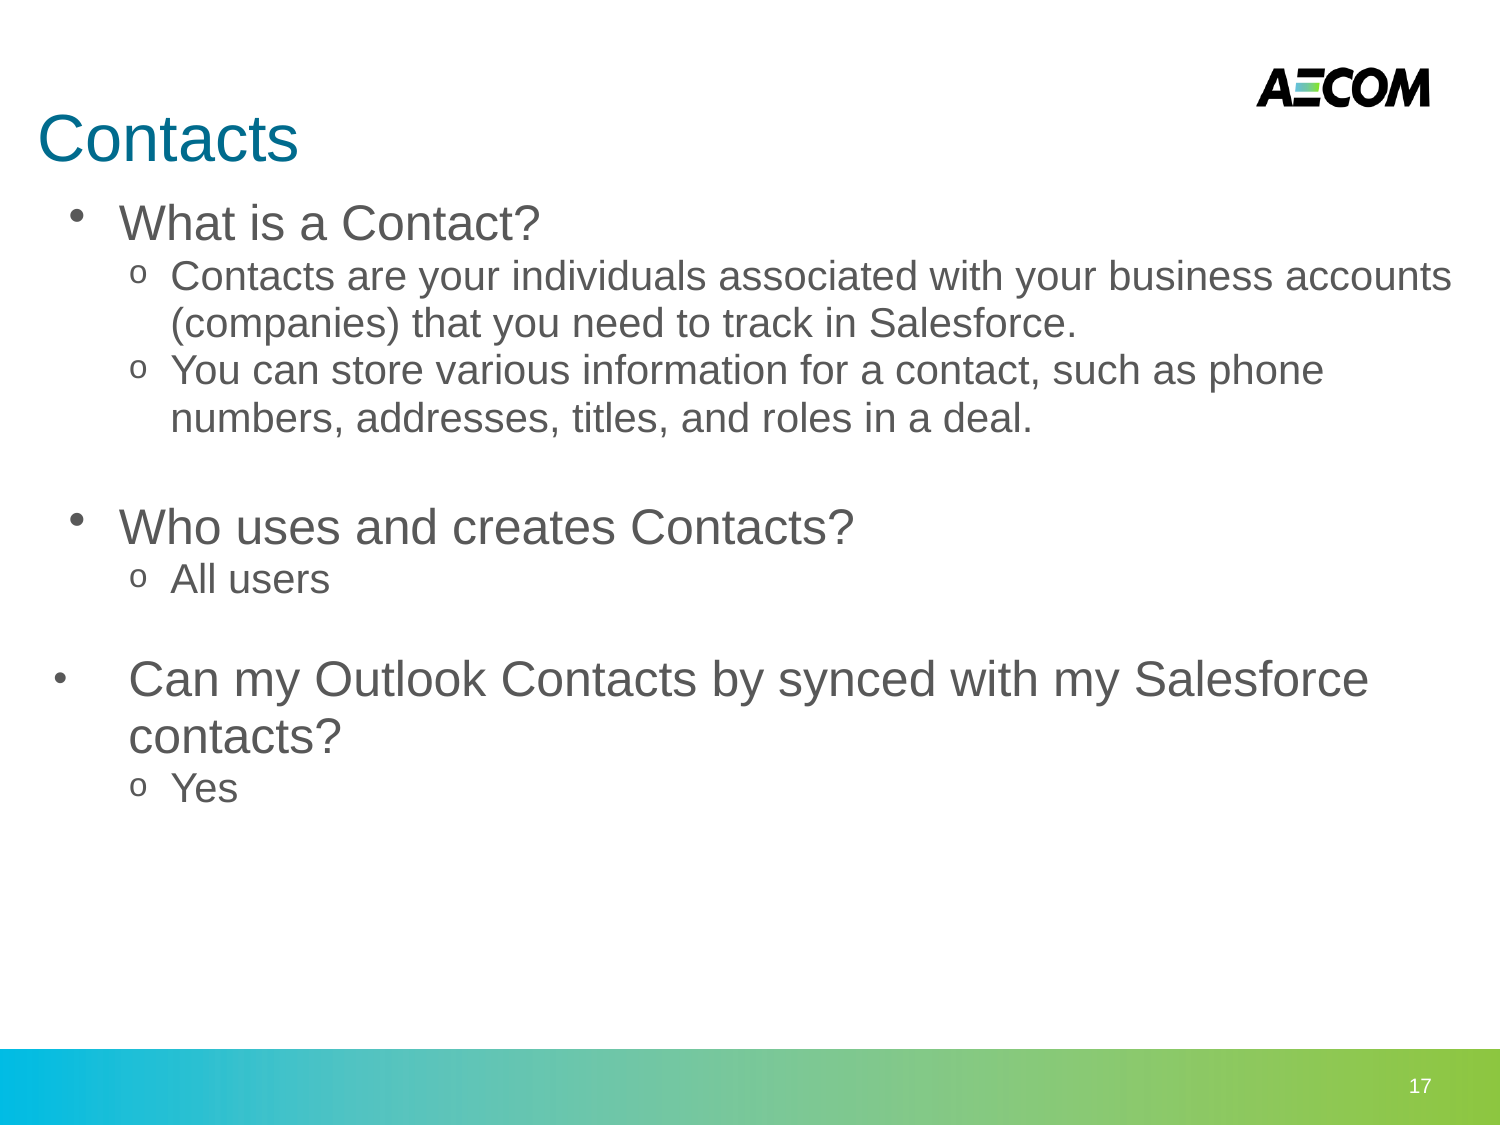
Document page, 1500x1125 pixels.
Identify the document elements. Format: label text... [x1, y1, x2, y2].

picture [0, 1049, 1500, 1125]
title Contacts [37, 44, 1467, 233]
slide_number 17 [1096, 1065, 1448, 1119]
text_box What is a Contact? Contacts are your individuals associated with your business accounts (companies) that you need to track in Salesforce. You can store various information for a contact, such as phone numbers, addresses, titles, and roles in a deal. Who uses and creates Contacts? All users Can my Outlook Contacts by synced with my Salesforce contacts? Yes [43, 195, 1456, 917]
